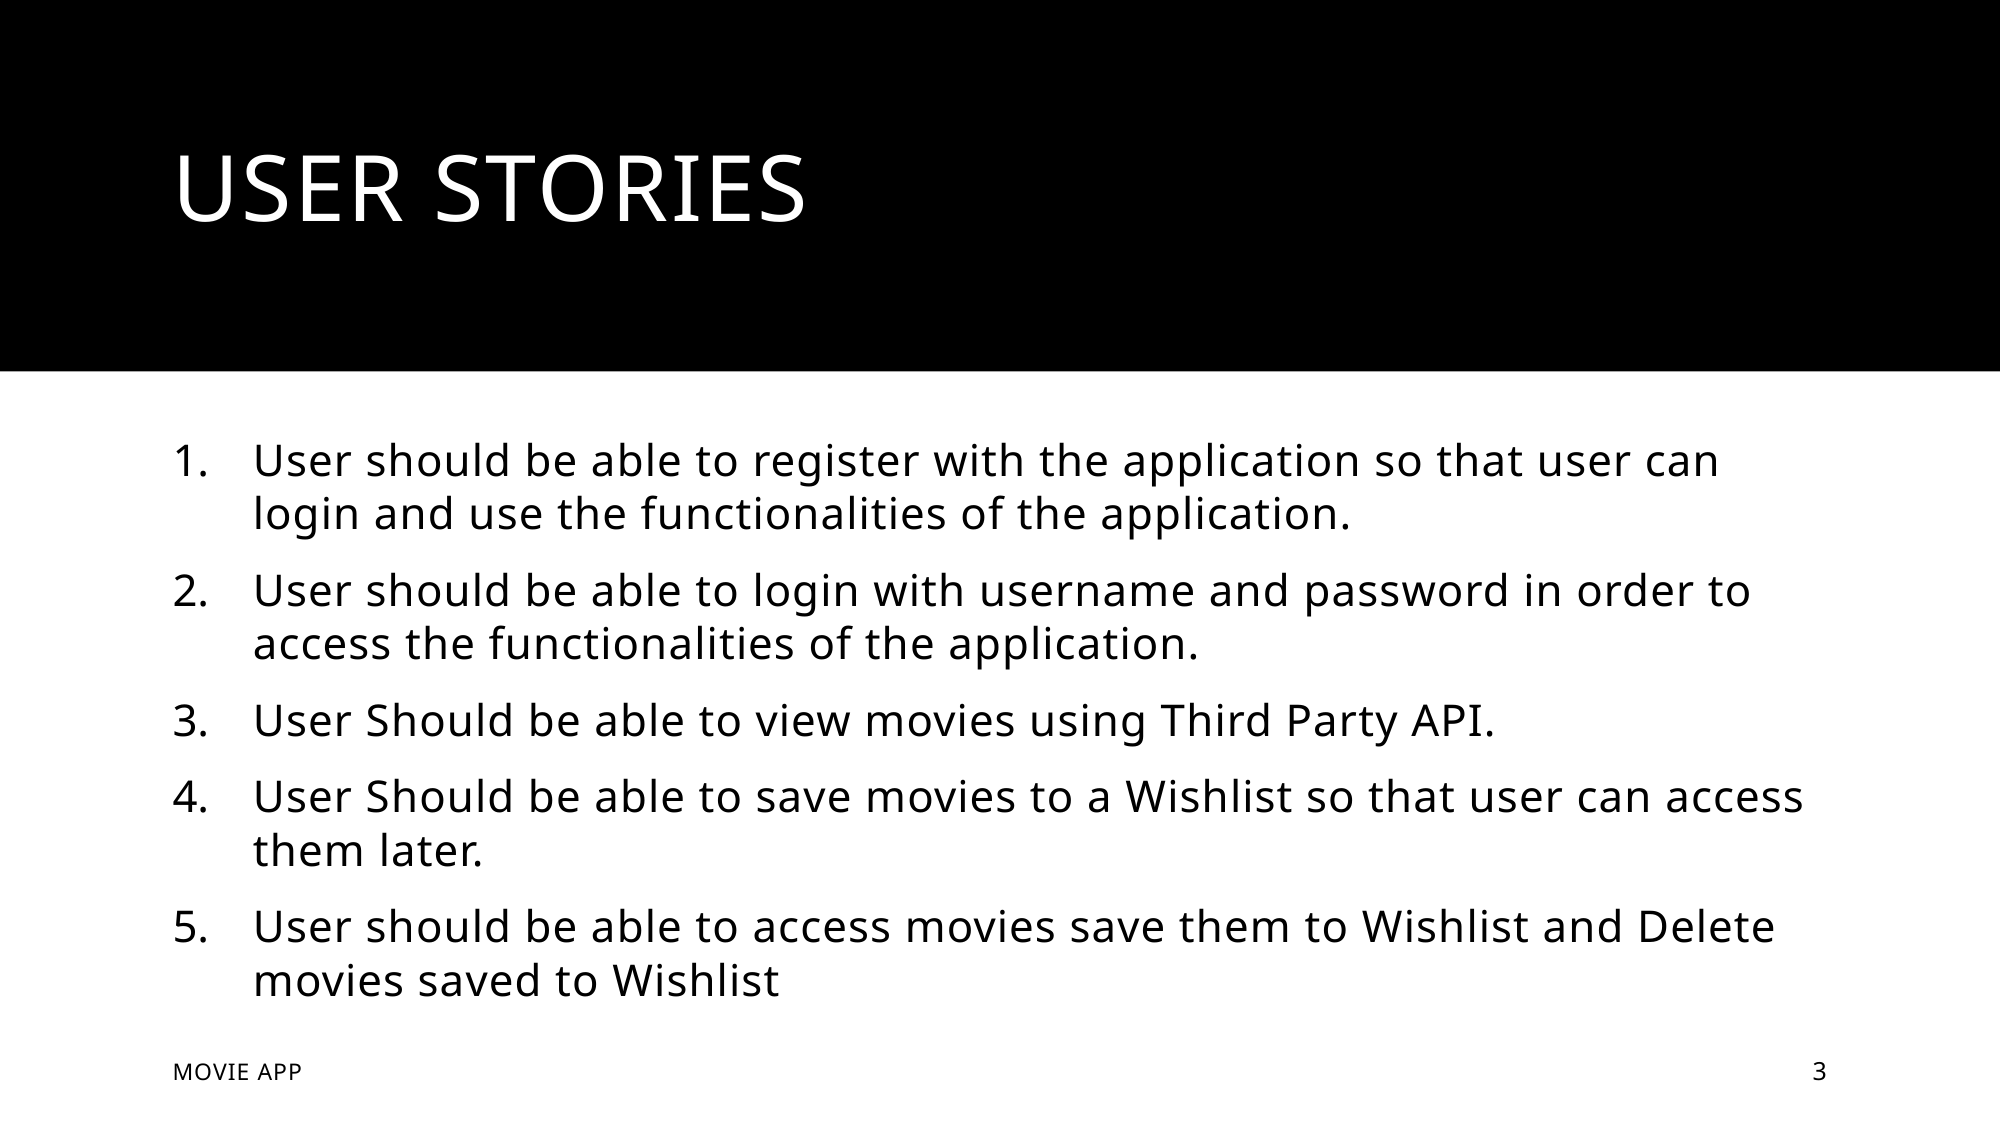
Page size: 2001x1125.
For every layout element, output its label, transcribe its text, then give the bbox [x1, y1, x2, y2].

footer Movie App [157, 1042, 689, 1103]
slide_number 3 [1688, 1042, 1842, 1103]
list User should be able to register with the application so that user can login and use the functionalities of the application. User should be able to login with username and password in order to access the functionalities of the application. User Should be able to view movies using Third Party API. User Should be able to save movies to a Wishlist so that user can access them later. User should be able to access movies save them to Wishlist and Delete movies saved to Wishlist [157, 424, 1842, 1014]
title USER STORIES [157, 52, 1842, 332]
